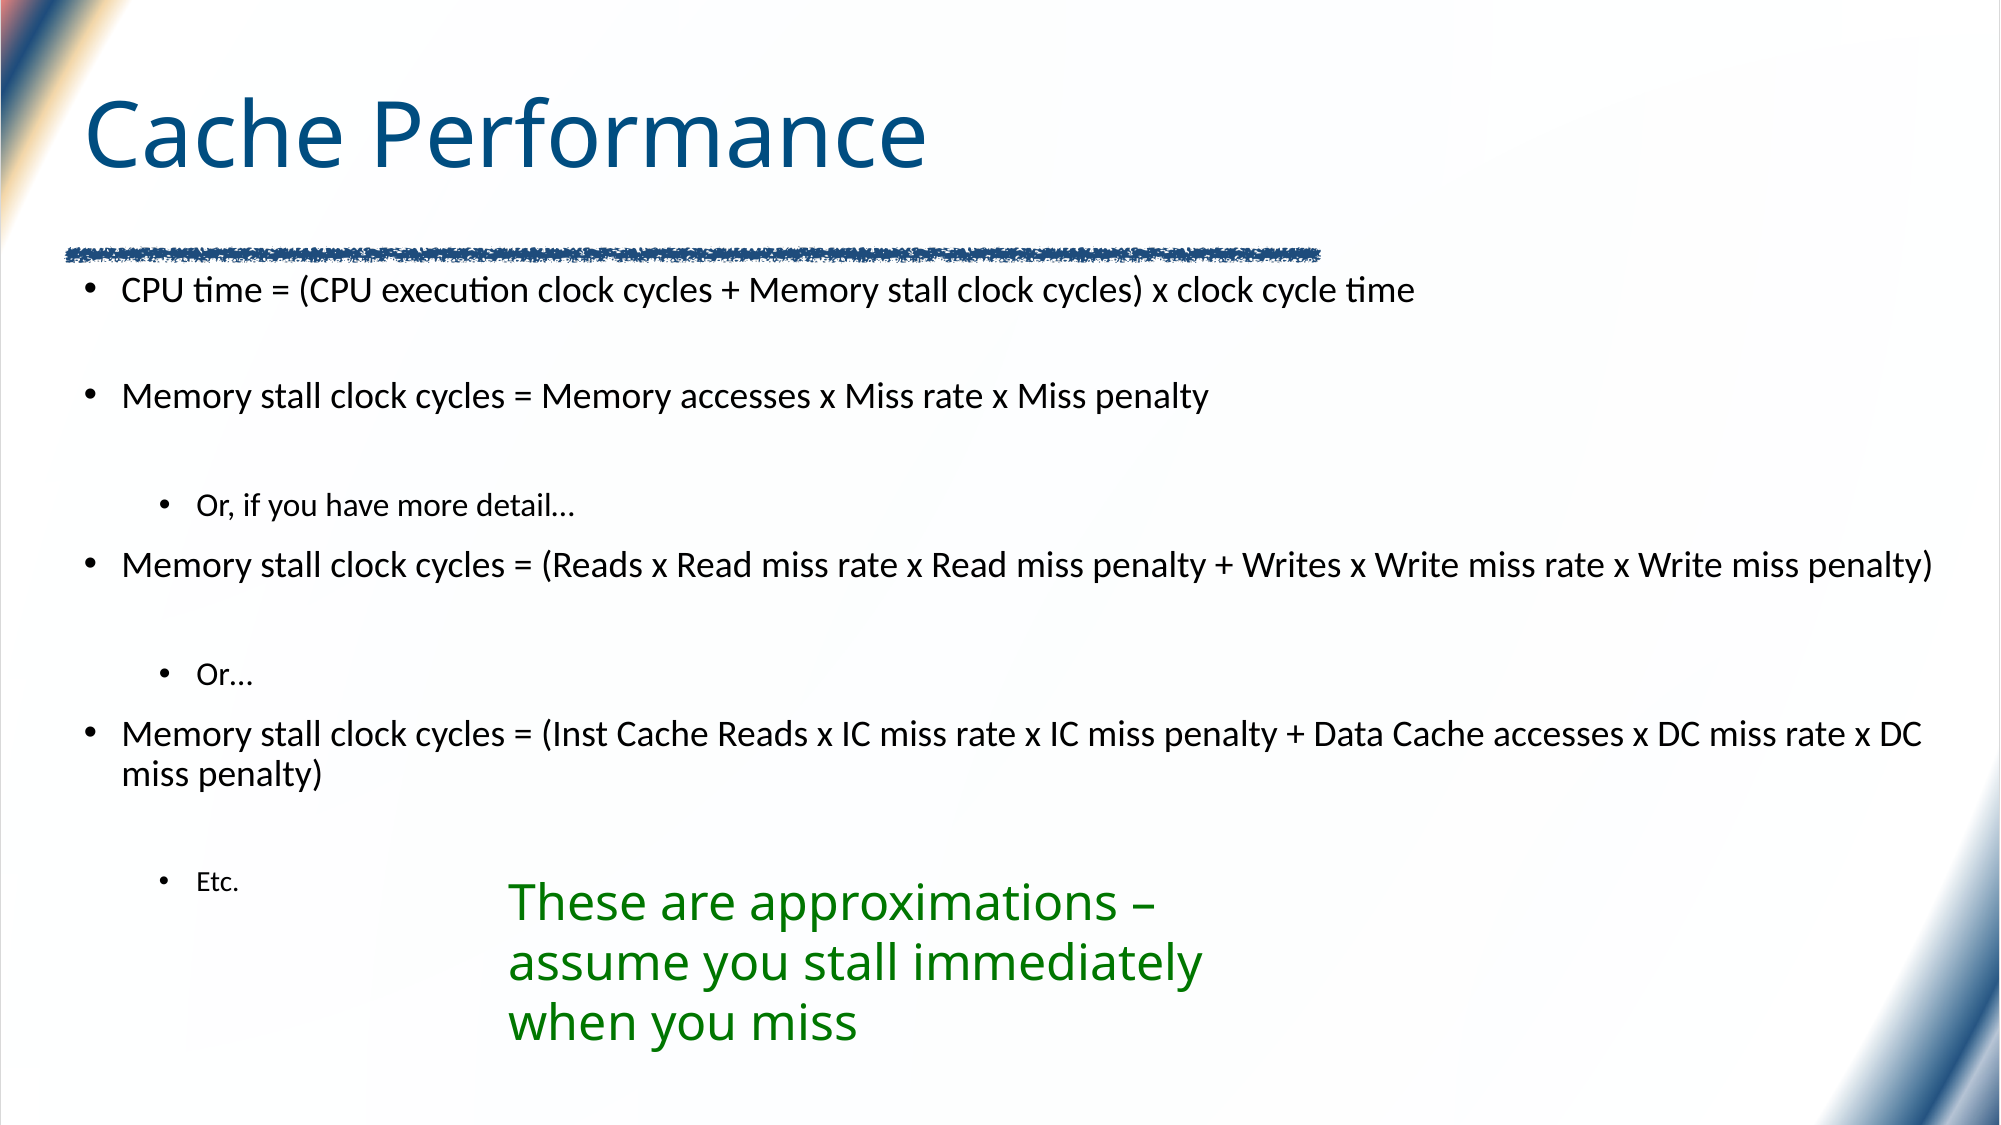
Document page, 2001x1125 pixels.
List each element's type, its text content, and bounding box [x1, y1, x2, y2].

text_box These are approximations – assume you stall immediately when you miss [493, 862, 1273, 1058]
picture [0, 0, 2000, 1125]
title Cache Performance [69, 29, 1964, 247]
list CPU time = (CPU execution clock cycles + Memory stall clock cycles) x clock cycle time Memory stall clock cycles = Memory accesses x Miss rate x Miss penalty Or, if you have more detail… Memory stall clock cycles = (Reads x Read miss rate x Read miss penalty + Writes x Write miss rate x Write miss penalty) Or… Memory stall clock cycles = (Inst Cache Reads x IC miss rate x IC miss penalty + Data Cache accesses x DC miss rate x DC miss penalty) Etc. [69, 262, 1964, 1014]
